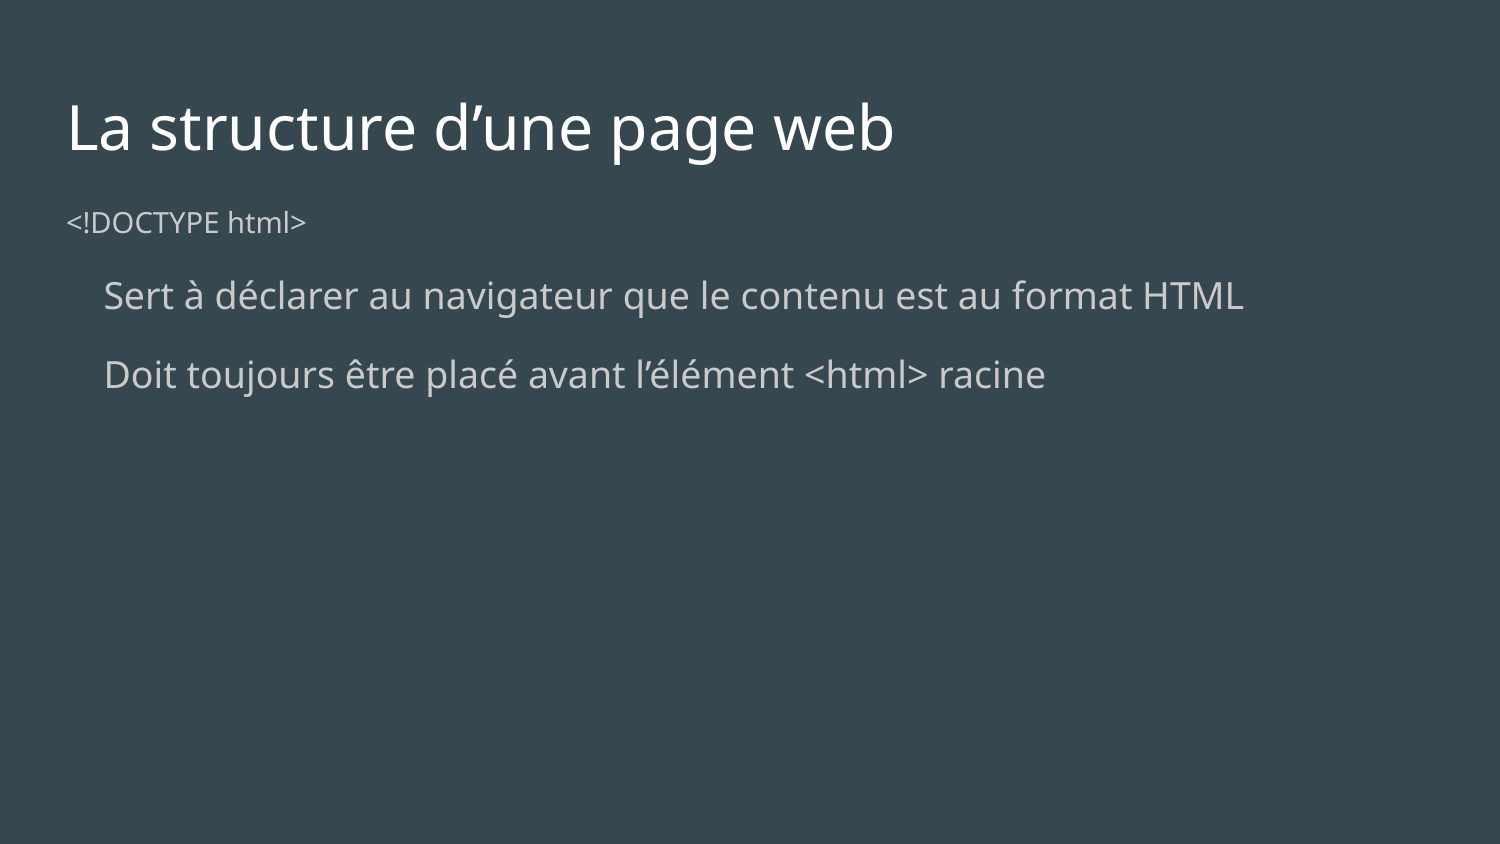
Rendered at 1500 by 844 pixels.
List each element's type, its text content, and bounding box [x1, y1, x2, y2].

list <!DOCTYPE html> Sert à déclarer au navigateur que le contenu est au format HTML Doit toujours être placé avant l’élément <html> racine [51, 189, 1449, 712]
title La structure d’une page web [51, 72, 1449, 167]
